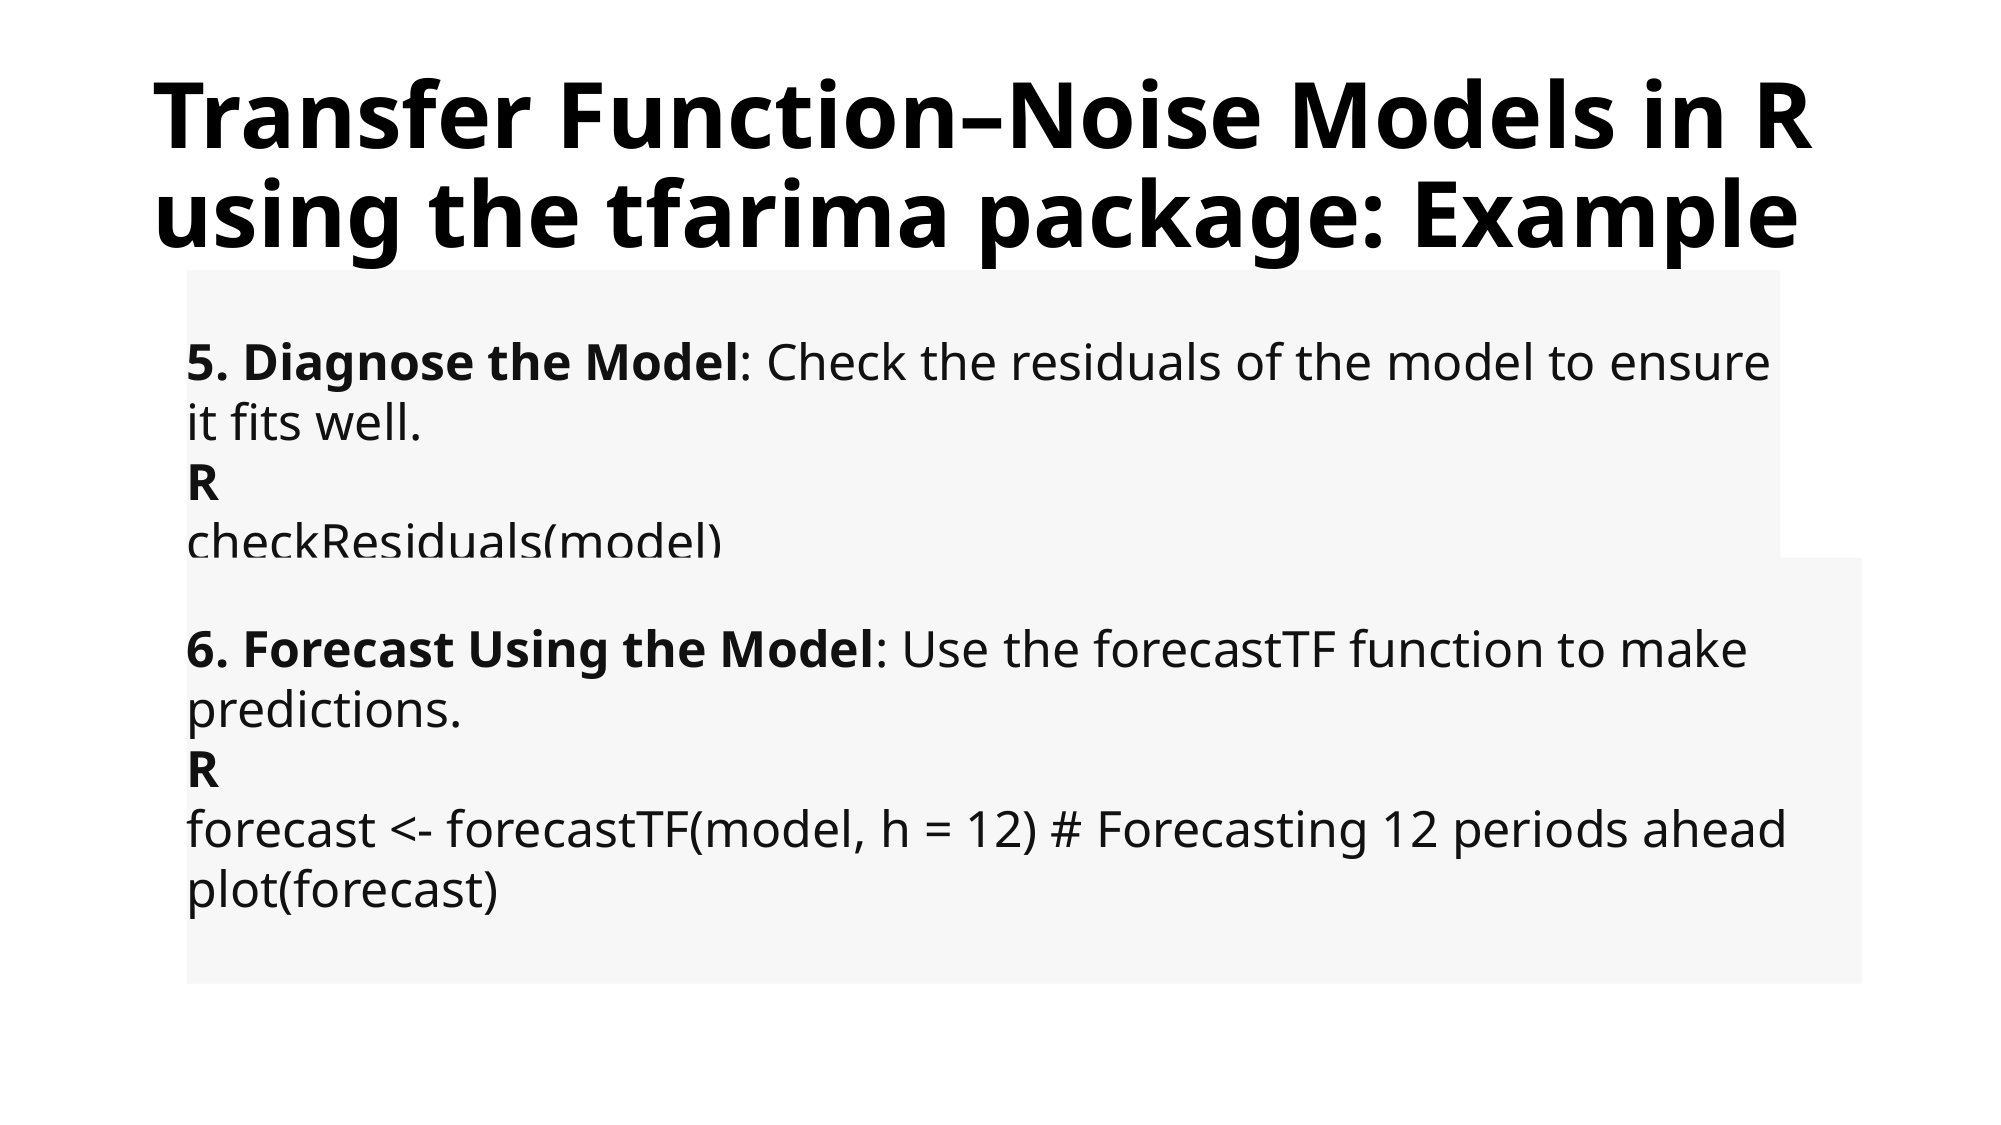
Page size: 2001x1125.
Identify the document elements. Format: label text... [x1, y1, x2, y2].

text_box 6. Forecast Using the Model: Use the forecastTF function to make predictions. R forecast <- forecastTF(model, h = 12) # Forecasting 12 periods ahead plot(forecast) [186, 557, 1863, 984]
text_box 5. Diagnose the Model: Check the residuals of the model to ensure it fits well. R checkResiduals(model) [186, 270, 1781, 557]
title Transfer Function–Noise Models in R using the tfarima package: Example [137, 59, 1863, 278]
